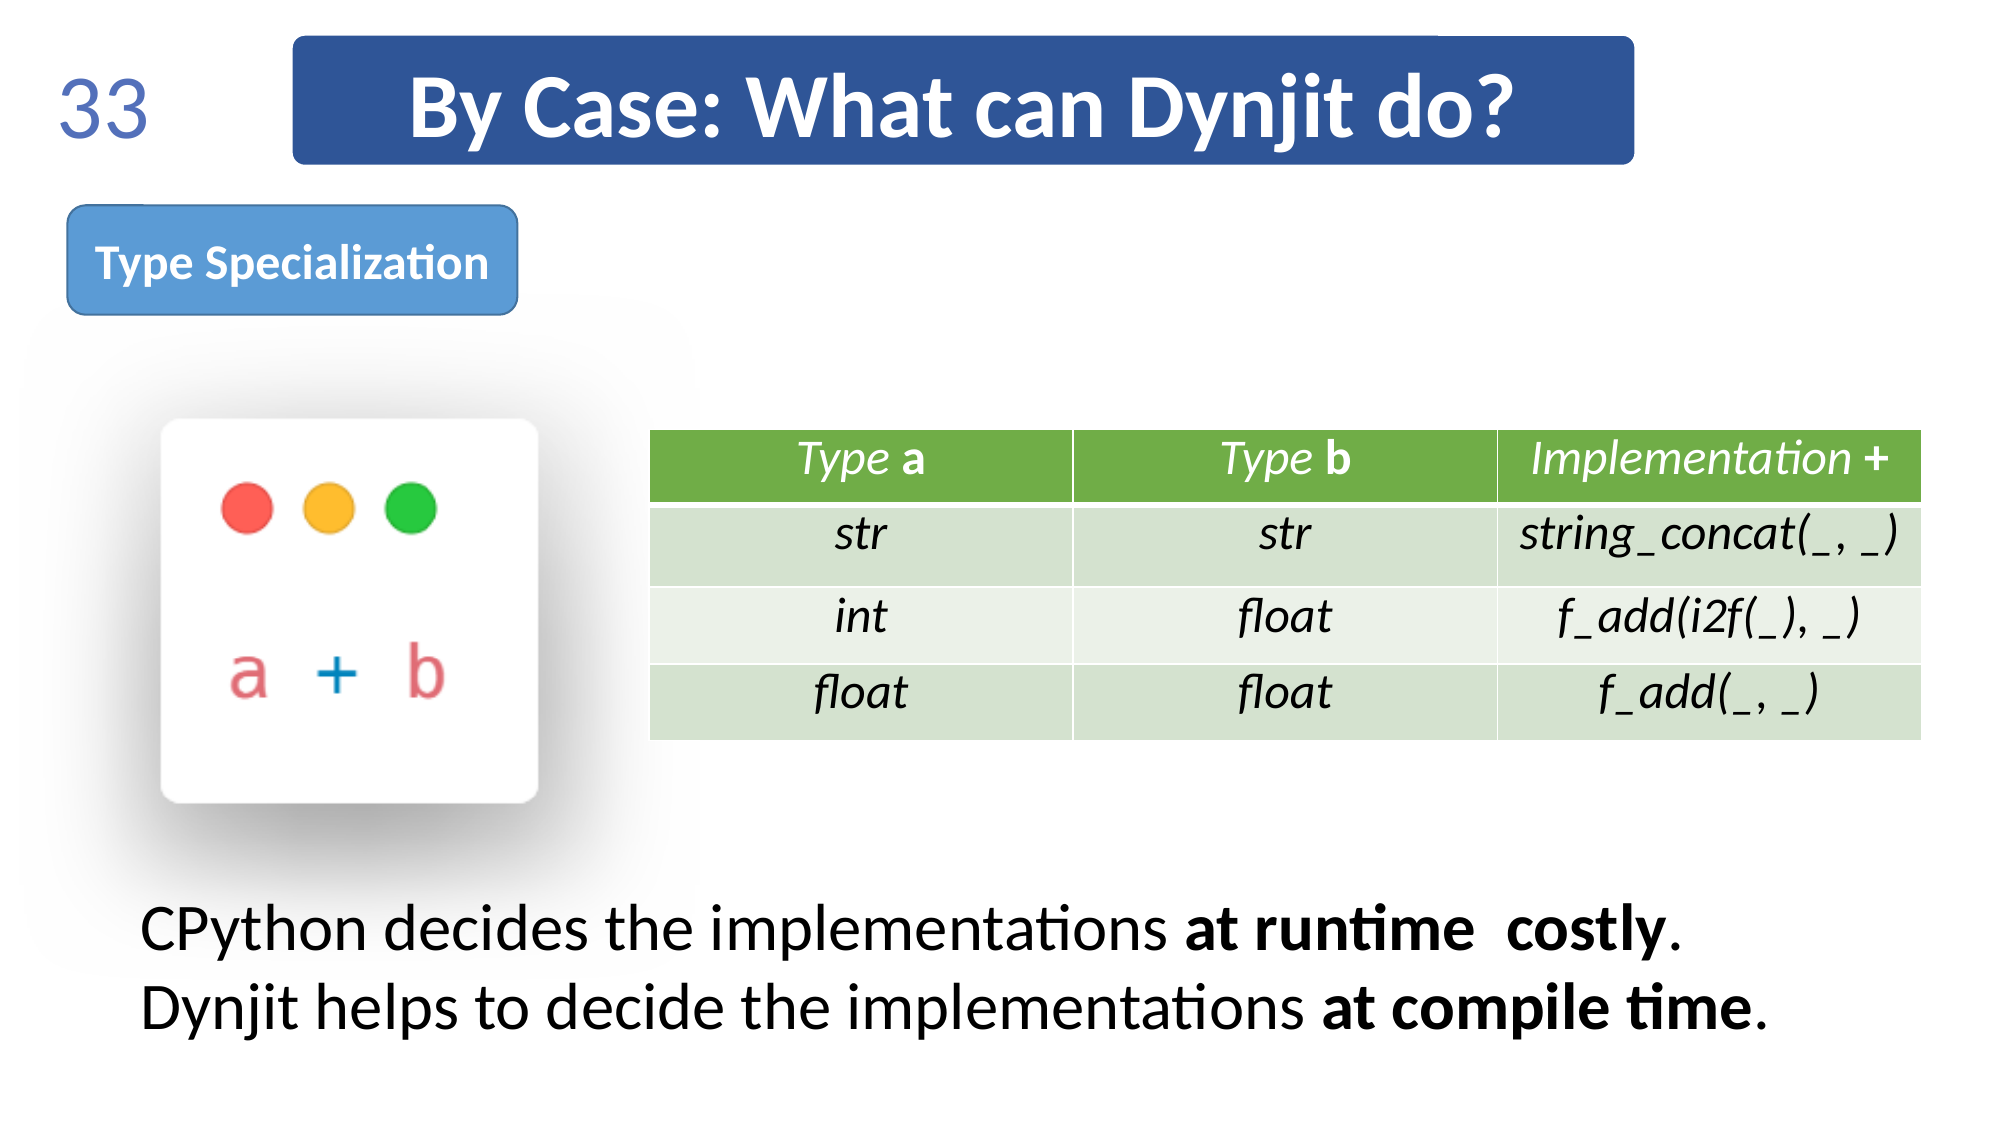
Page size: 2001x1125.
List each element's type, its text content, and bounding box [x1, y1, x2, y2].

table_cell float [1074, 665, 1497, 740]
table_cell str [1074, 508, 1497, 586]
table_header Type a [703, 430, 1072, 502]
table_cell str [703, 508, 1072, 586]
table_header Type b [1074, 430, 1497, 502]
table_cell float [703, 665, 1072, 740]
table_cell f_add(i2f(_), _) [1498, 588, 1921, 663]
table_header Implementation + [1498, 430, 1921, 502]
table_cell int [703, 588, 1072, 663]
text_box Type Specialization [66, 204, 519, 288]
table_cell f_add(_, _) [1498, 665, 1921, 740]
table_cell string_concat(_, _) [1498, 508, 1921, 586]
text_box By Case: What can Dynjit do? [290, 33, 1637, 167]
picture [14, 288, 703, 983]
table_cell float [1074, 588, 1497, 663]
slide_number 33 [0, 72, 165, 132]
